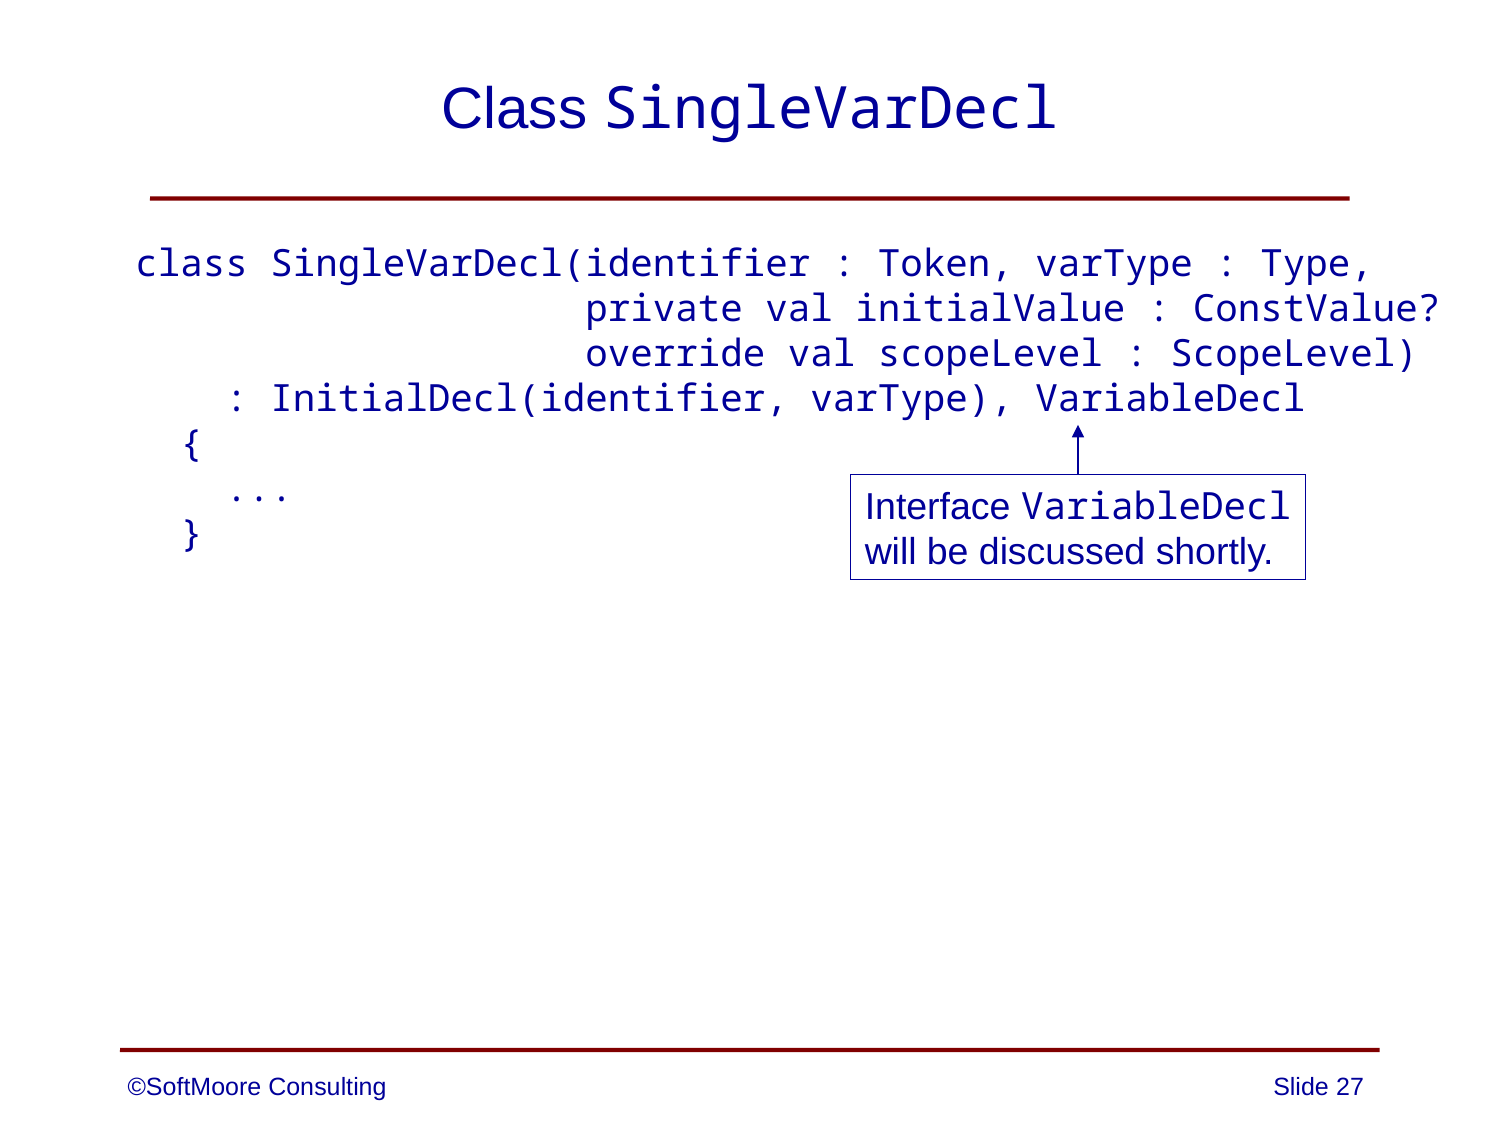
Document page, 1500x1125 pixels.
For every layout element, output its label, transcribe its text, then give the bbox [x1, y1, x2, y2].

text_box Interface VariableDecl will be discussed shortly. [850, 474, 1306, 580]
footer ©SoftMoore Consulting [111, 1061, 563, 1109]
slide_number Slide 27 [1078, 1061, 1380, 1109]
list class SingleVarDecl(identifier : Token, varType : Type, private val initialValue : ConstValue? override val scopeLevel : ScopeLevel) : InitialDecl(identifier, varType), VariableDecl { ... } [74, 223, 1471, 1034]
title Class SingleVarDecl [149, 22, 1350, 188]
